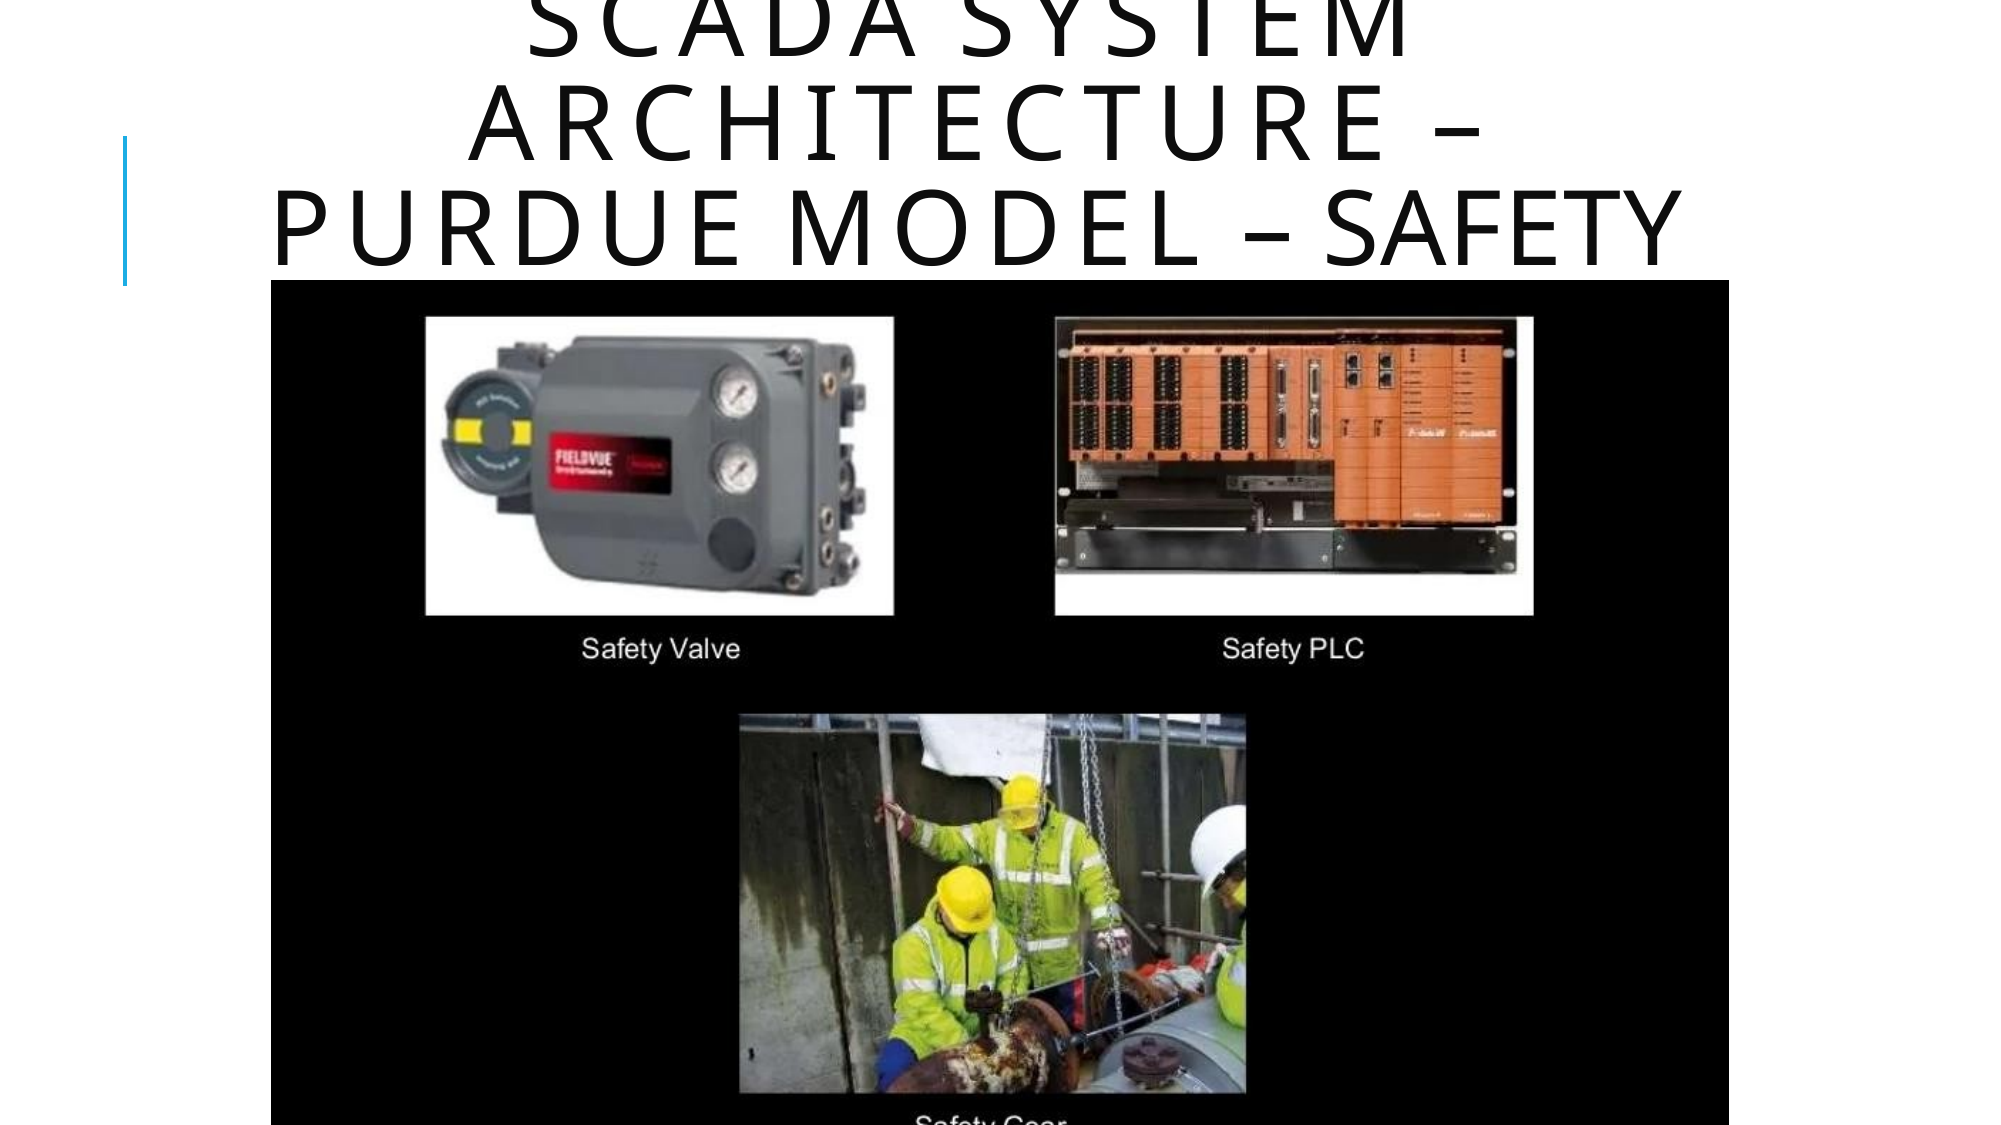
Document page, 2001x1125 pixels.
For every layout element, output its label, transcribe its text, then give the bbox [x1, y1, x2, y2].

picture [271, 280, 1729, 1125]
title SCADA SYSTEM ARCHITECTURE – PURDUE MODEL – Safety Zone [179, 0, 1774, 391]
